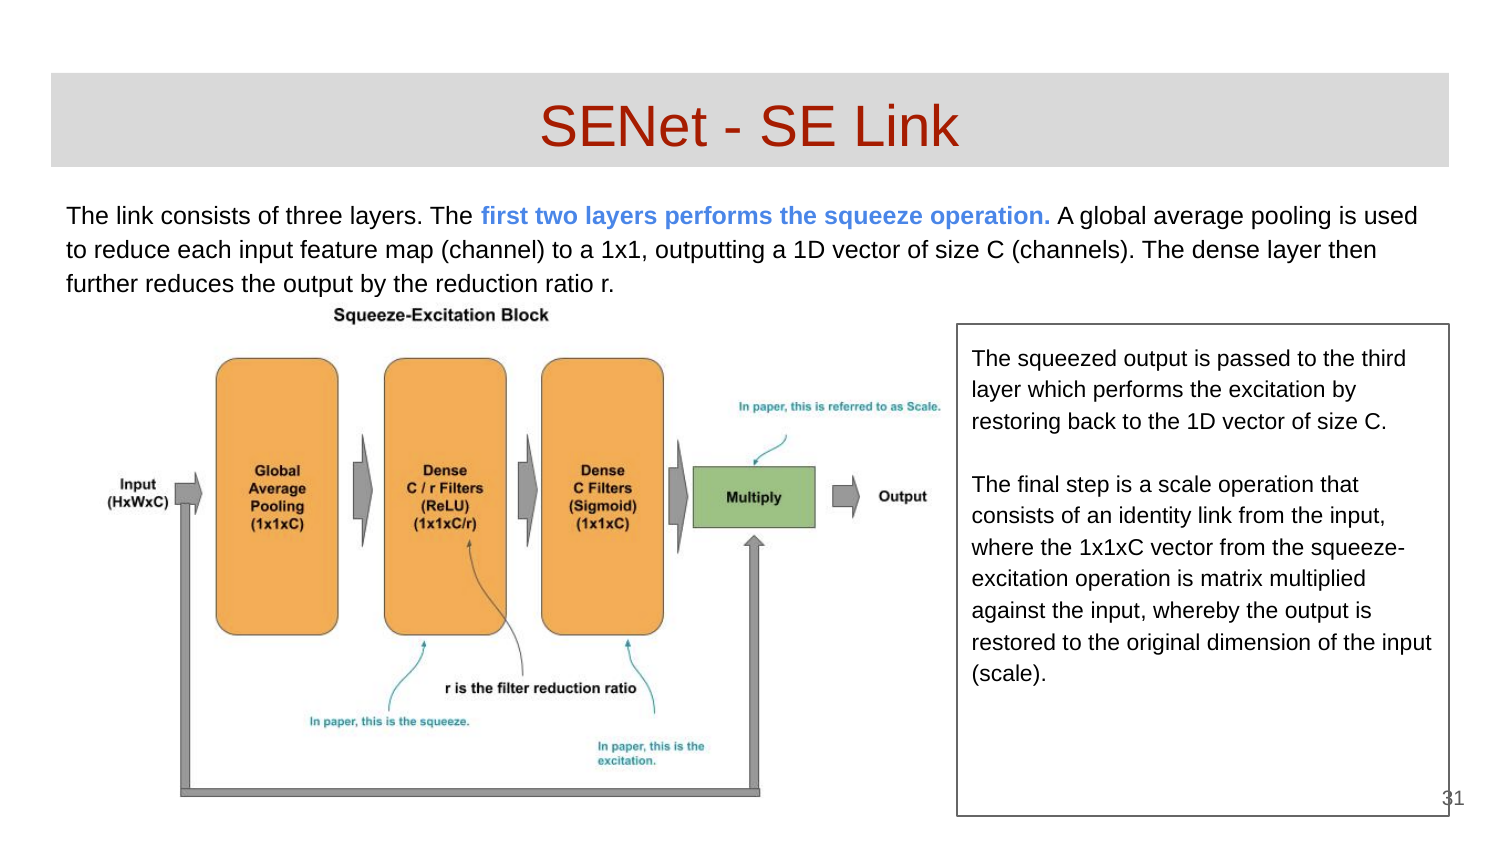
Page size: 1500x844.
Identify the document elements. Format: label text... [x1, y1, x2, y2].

slide_number ‹#› [1389, 764, 1480, 830]
text_box The link consists of three layers. The first two layers performs the squeeze operation. A global average pooling is used to reduce each input feature map (channel) to a 1x1, outputting a 1D vector of size C (channels). The dense layer then further reduces the output by the reduction ratio r. [51, 179, 1449, 285]
title SENet - SE Link [51, 72, 1449, 167]
text_box The squeezed output is passed to the third layer which performs the excitation by restoring back to the 1D vector of size C. The final step is a scale operation that consists of an identity link from the input, where the 1x1xC vector from the squeeze-excitation operation is matrix multiplied against the input, whereby the output is restored to the original dimension of the input (scale). [956, 324, 1449, 817]
picture [21, 296, 995, 807]
